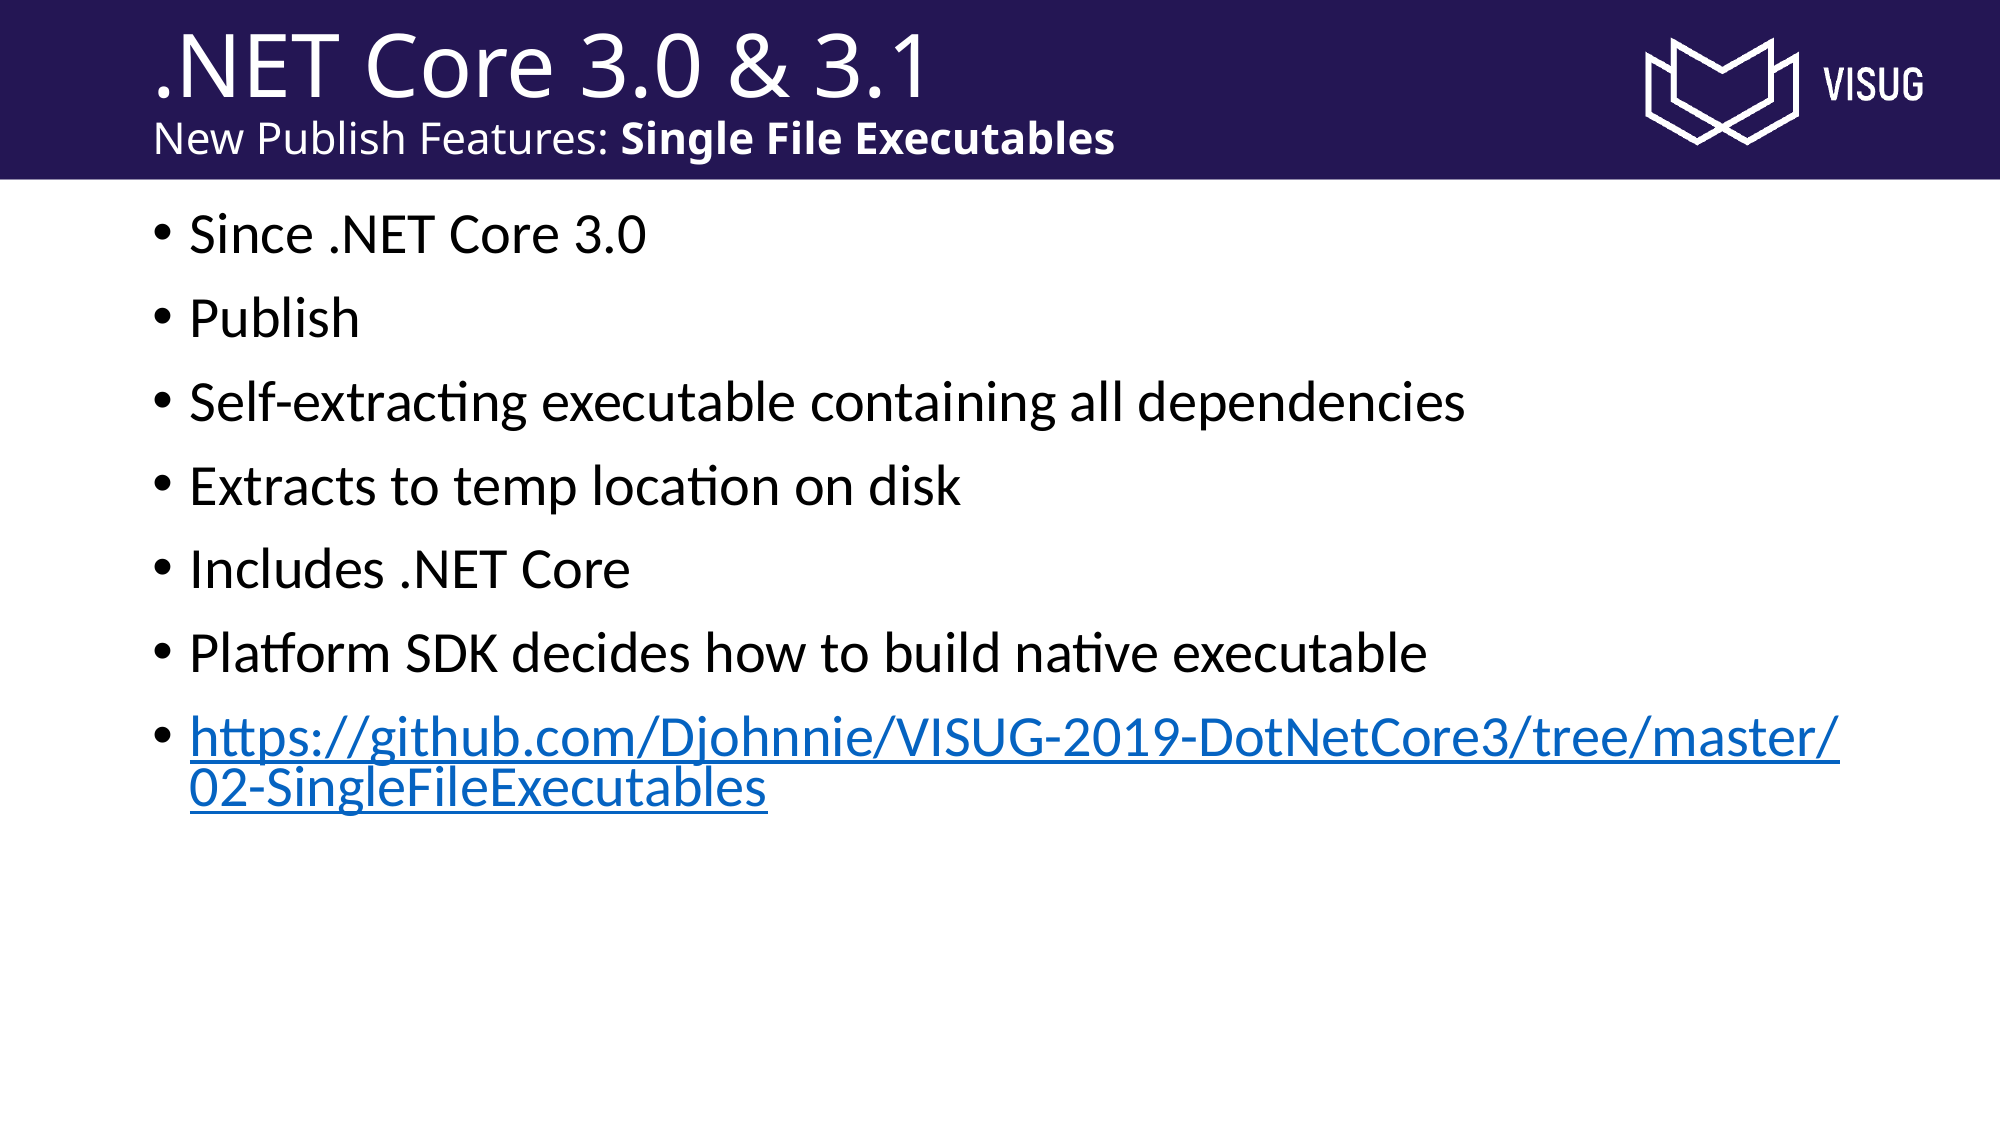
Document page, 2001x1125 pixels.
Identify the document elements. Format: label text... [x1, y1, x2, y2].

picture [0, 0, 2000, 182]
title .NET Core 3.0 & 3.1 New Publish Features: Single File Executables [137, 14, 1611, 172]
list Since .NET Core 3.0 Publish Self-extracting executable containing all dependencies Extracts to temp location on disk Includes .NET Core Platform SDK decides how to build native executable https://github.com/Djohnnie/VISUG-2019-DotNetCore3/tree/master/02-SingleFileExecutables [137, 196, 1863, 1087]
